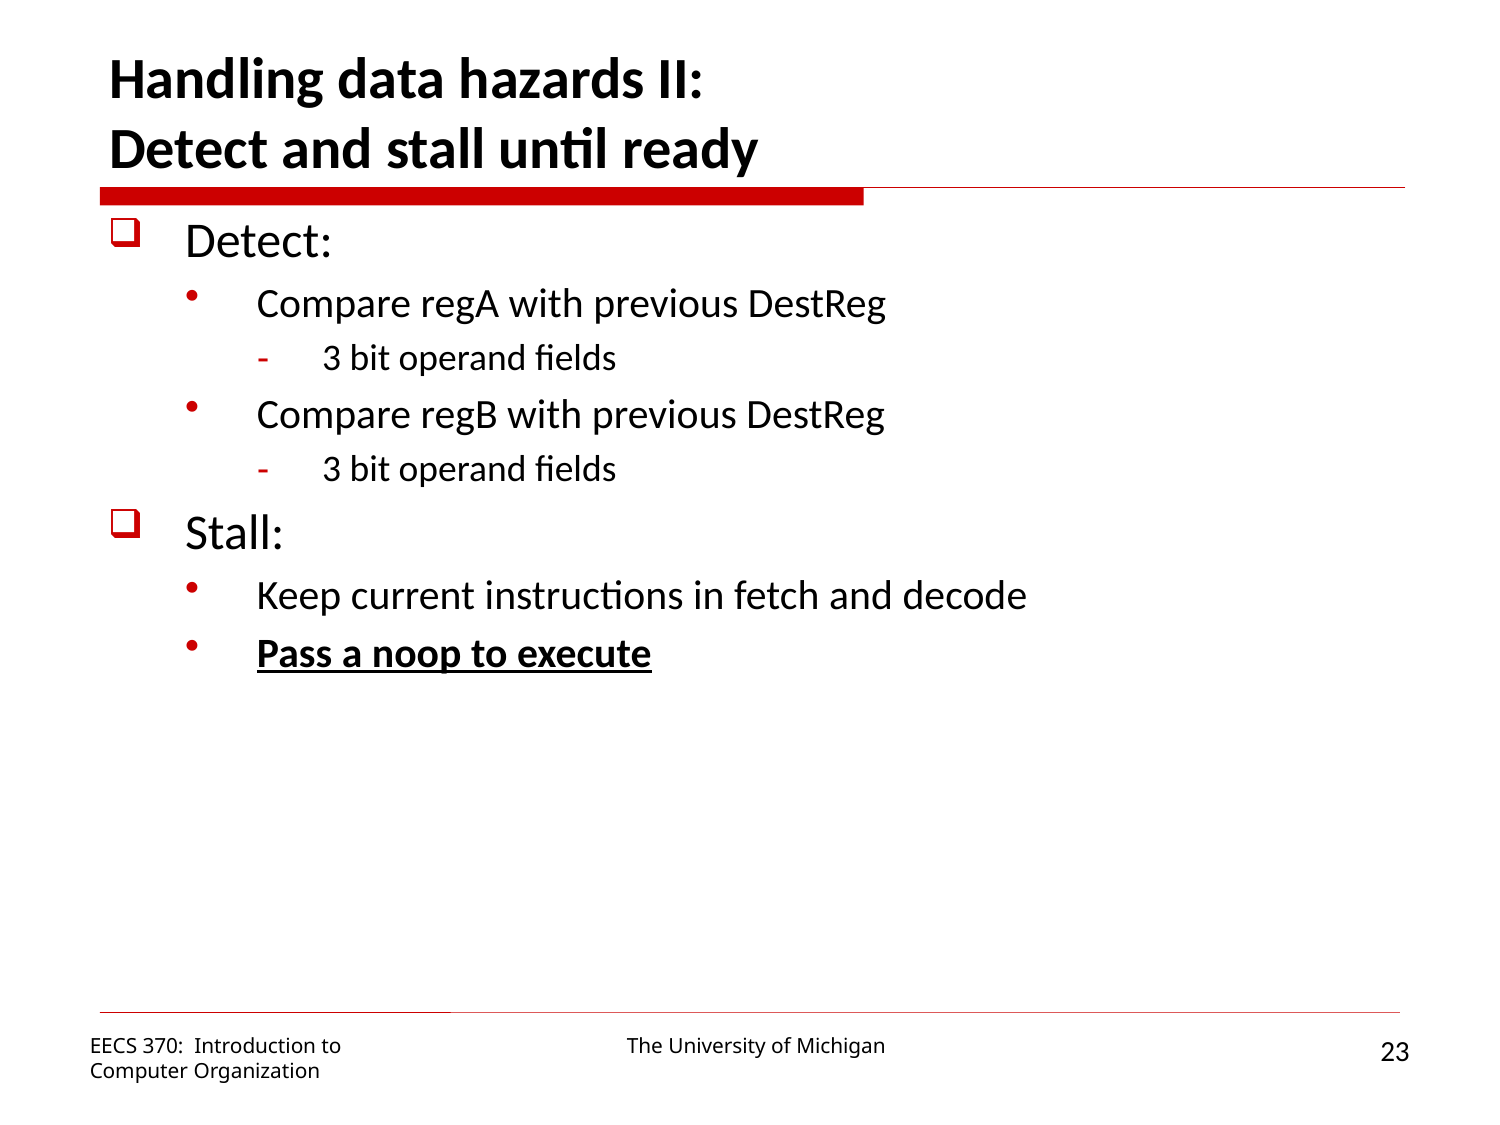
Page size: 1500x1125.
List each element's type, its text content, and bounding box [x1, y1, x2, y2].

slide_number 23 [1074, 1024, 1425, 1103]
list Detect: Compare regA with previous DestReg 3 bit operand fields Compare regB with previous DestReg 3 bit operand fields Stall: Keep current instructions in fetch and decode Pass a noop to execute [92, 199, 1406, 988]
title Handling data hazards II: Detect and stall until ready [93, 49, 1407, 188]
